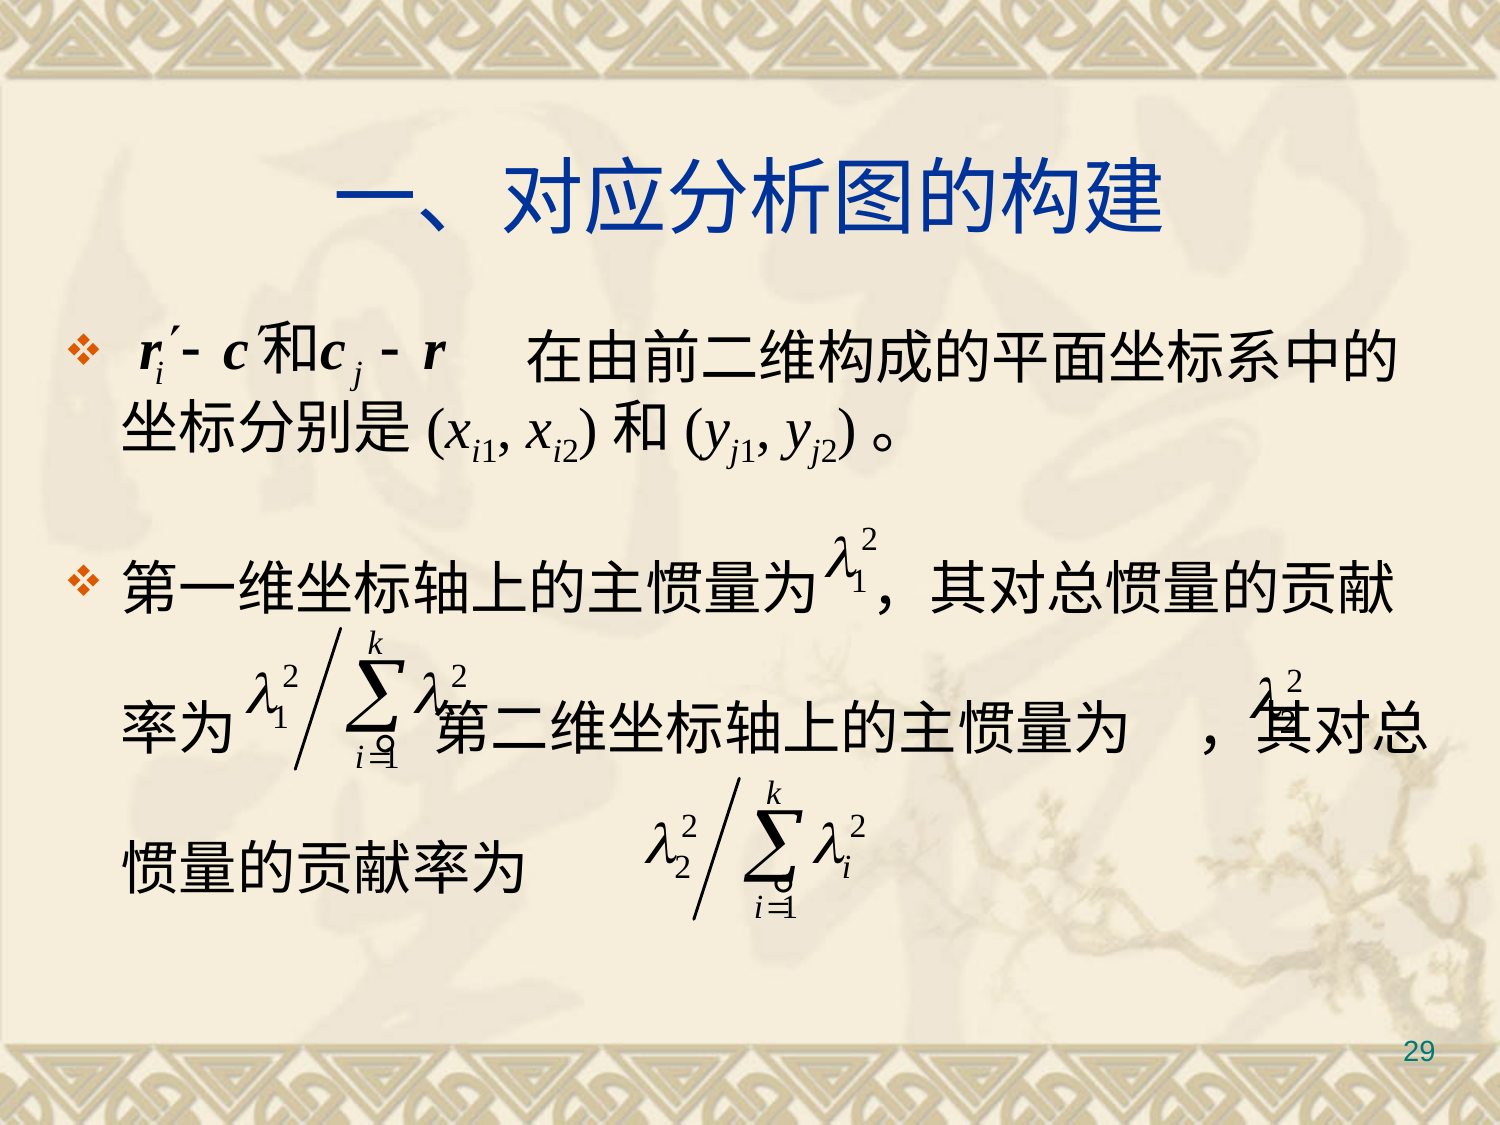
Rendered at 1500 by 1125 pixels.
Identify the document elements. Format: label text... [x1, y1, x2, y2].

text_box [1245, 662, 1307, 740]
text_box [820, 520, 882, 599]
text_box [241, 623, 476, 774]
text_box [640, 773, 875, 924]
list 在由前二维构成的平面坐标系中的坐标分别是(xi1, xi2)和(yj1, yj2)。 第一维坐标轴上的主惯量为 ，其对总惯量的贡献率为 。第二维坐标轴上的主惯量为 ，其对总惯量的贡献率为 。 [49, 312, 1451, 1001]
title 一、对应分析图的构建 [49, 99, 1451, 288]
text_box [135, 317, 453, 398]
slide_number 29 [1074, 1024, 1451, 1103]
picture [0, 0, 1500, 1125]
